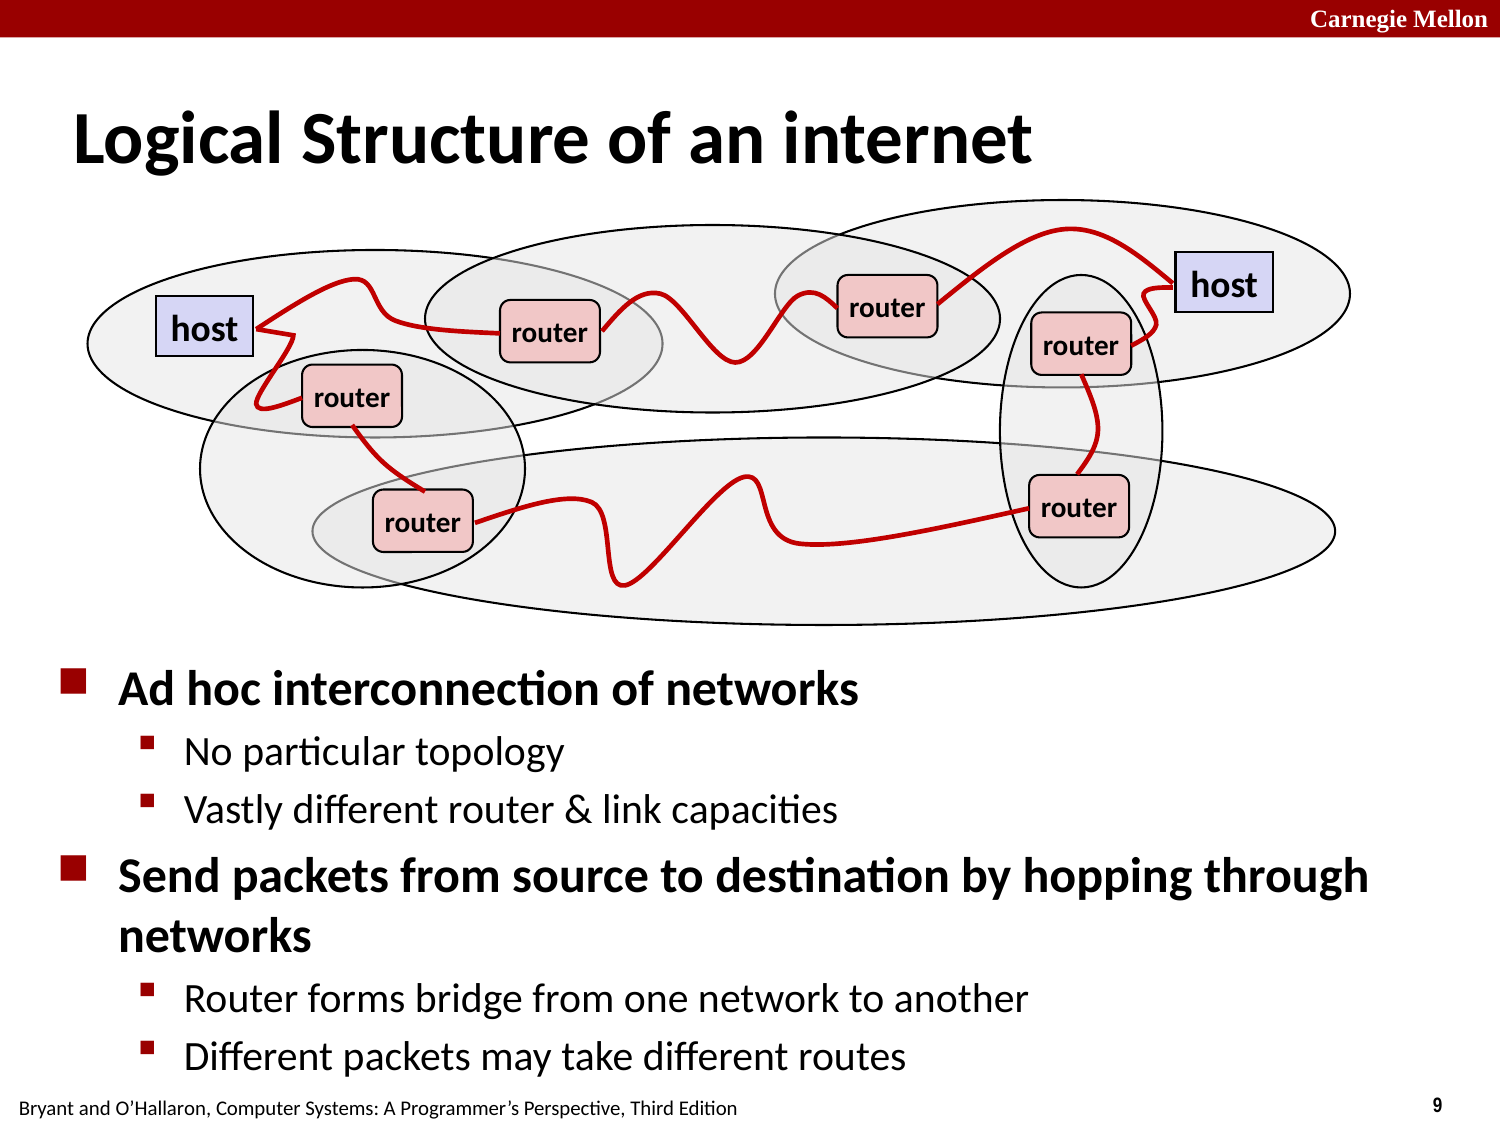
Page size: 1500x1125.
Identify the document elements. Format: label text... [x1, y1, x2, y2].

text_box [936, 296, 1039, 386]
text_box [1131, 287, 1173, 346]
text_box [268, 330, 593, 426]
text_box [937, 228, 1173, 305]
text_box [352, 425, 426, 492]
text_box router [1029, 474, 1130, 538]
text_box [474, 476, 1030, 586]
text_box [1011, 338, 1163, 588]
list Ad hoc interconnection of networks No particular topology Vastly different router & link capacities Send packets from source to destination by hopping through networks Router forms bridge from one network to another Different packets may take different routes [46, 647, 1410, 993]
text_box host [155, 296, 254, 356]
text_box [200, 349, 526, 588]
text_box router [837, 274, 938, 338]
text_box [1077, 374, 1098, 475]
text_box [425, 224, 1001, 413]
text_box host [1175, 252, 1273, 312]
text_box router [302, 364, 403, 428]
text_box [840, 200, 1351, 383]
text_box [516, 437, 1010, 519]
text_box [256, 330, 303, 409]
text_box [999, 289, 1143, 508]
text_box router [500, 299, 601, 363]
text_box [602, 292, 838, 363]
text_box [256, 279, 500, 334]
text_box router [372, 489, 473, 552]
text_box [87, 249, 492, 422]
text_box router [1031, 312, 1132, 375]
text_box [402, 460, 1336, 625]
title Logical Structure of an internet [58, 71, 1305, 197]
